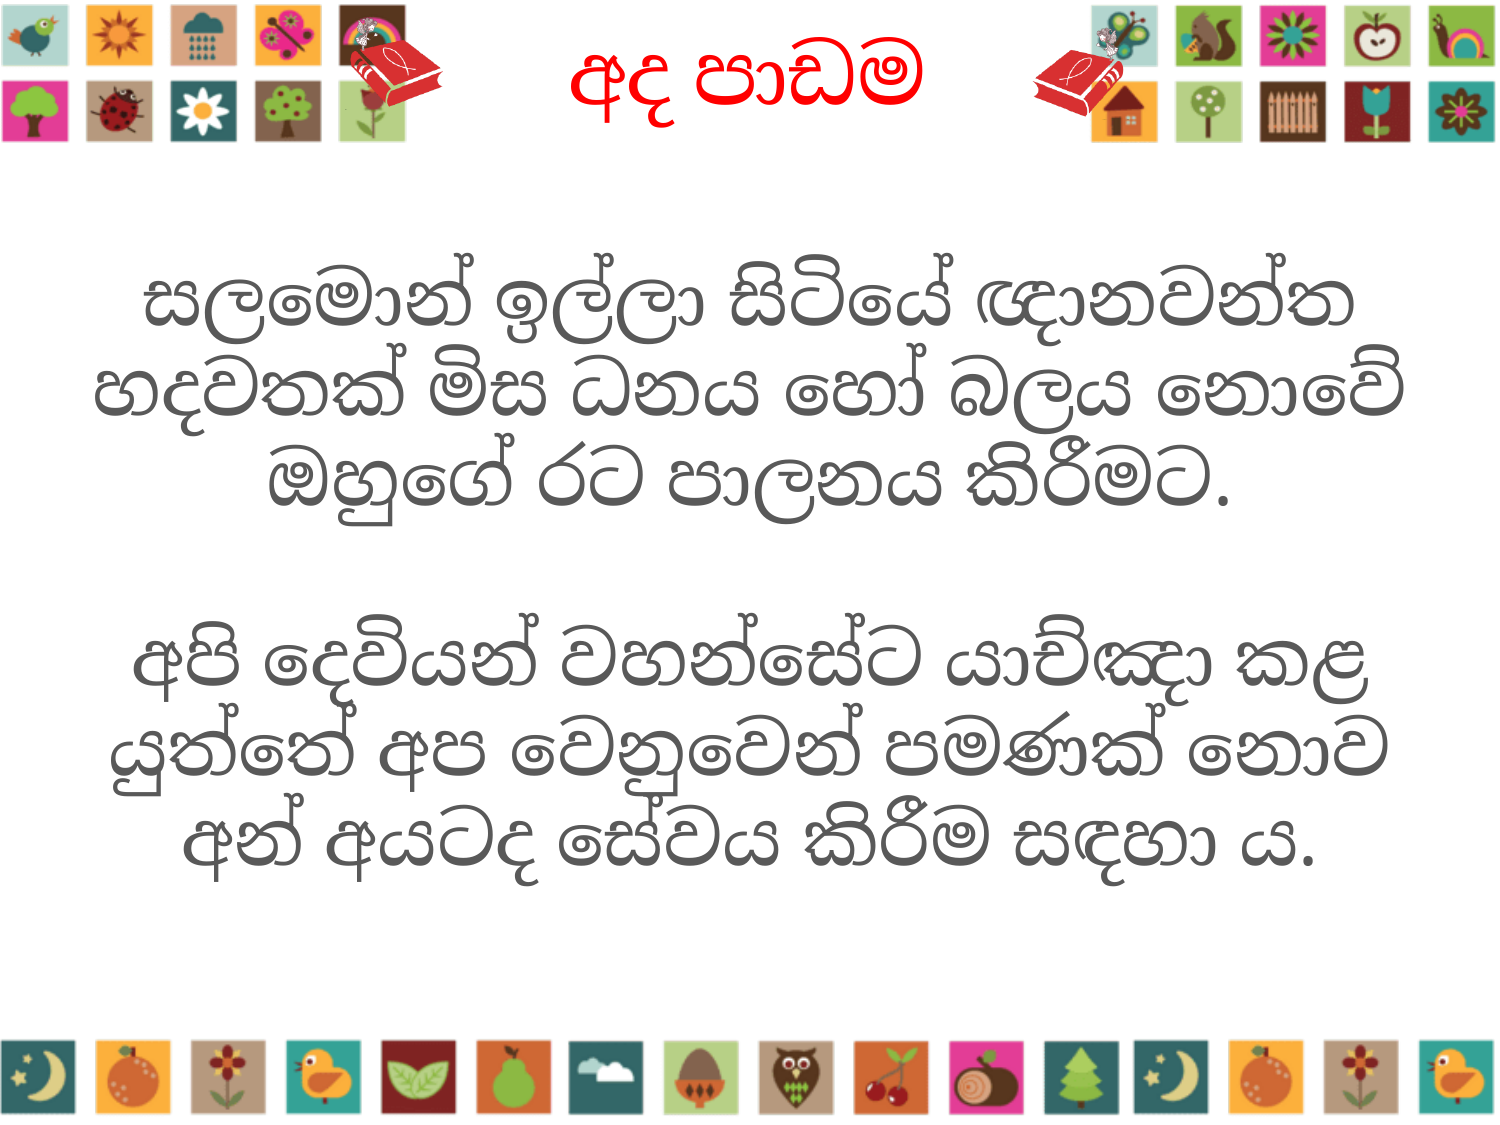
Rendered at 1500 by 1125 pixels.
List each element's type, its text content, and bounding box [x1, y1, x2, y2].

text_box අද පාඩම [425, 13, 1077, 129]
picture [0, 2, 475, 150]
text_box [0, 1028, 1500, 1118]
text_box සලමොන් ඉල්ලා සිටියේ ඥානවන්ත හදවතක් මිස ධනය හෝ බලය නොවේ ඔහුගේ රට පාලනය කිරීමට. අපි දෙවියන් වහන්සේට යාච්ඤා කළ යුත්තේ අප වෙනුවෙන් පමණක් නොව අන් අයටද සේවය කිරීම සඳහා ය. [76, 243, 1424, 889]
picture [1001, 3, 1500, 150]
